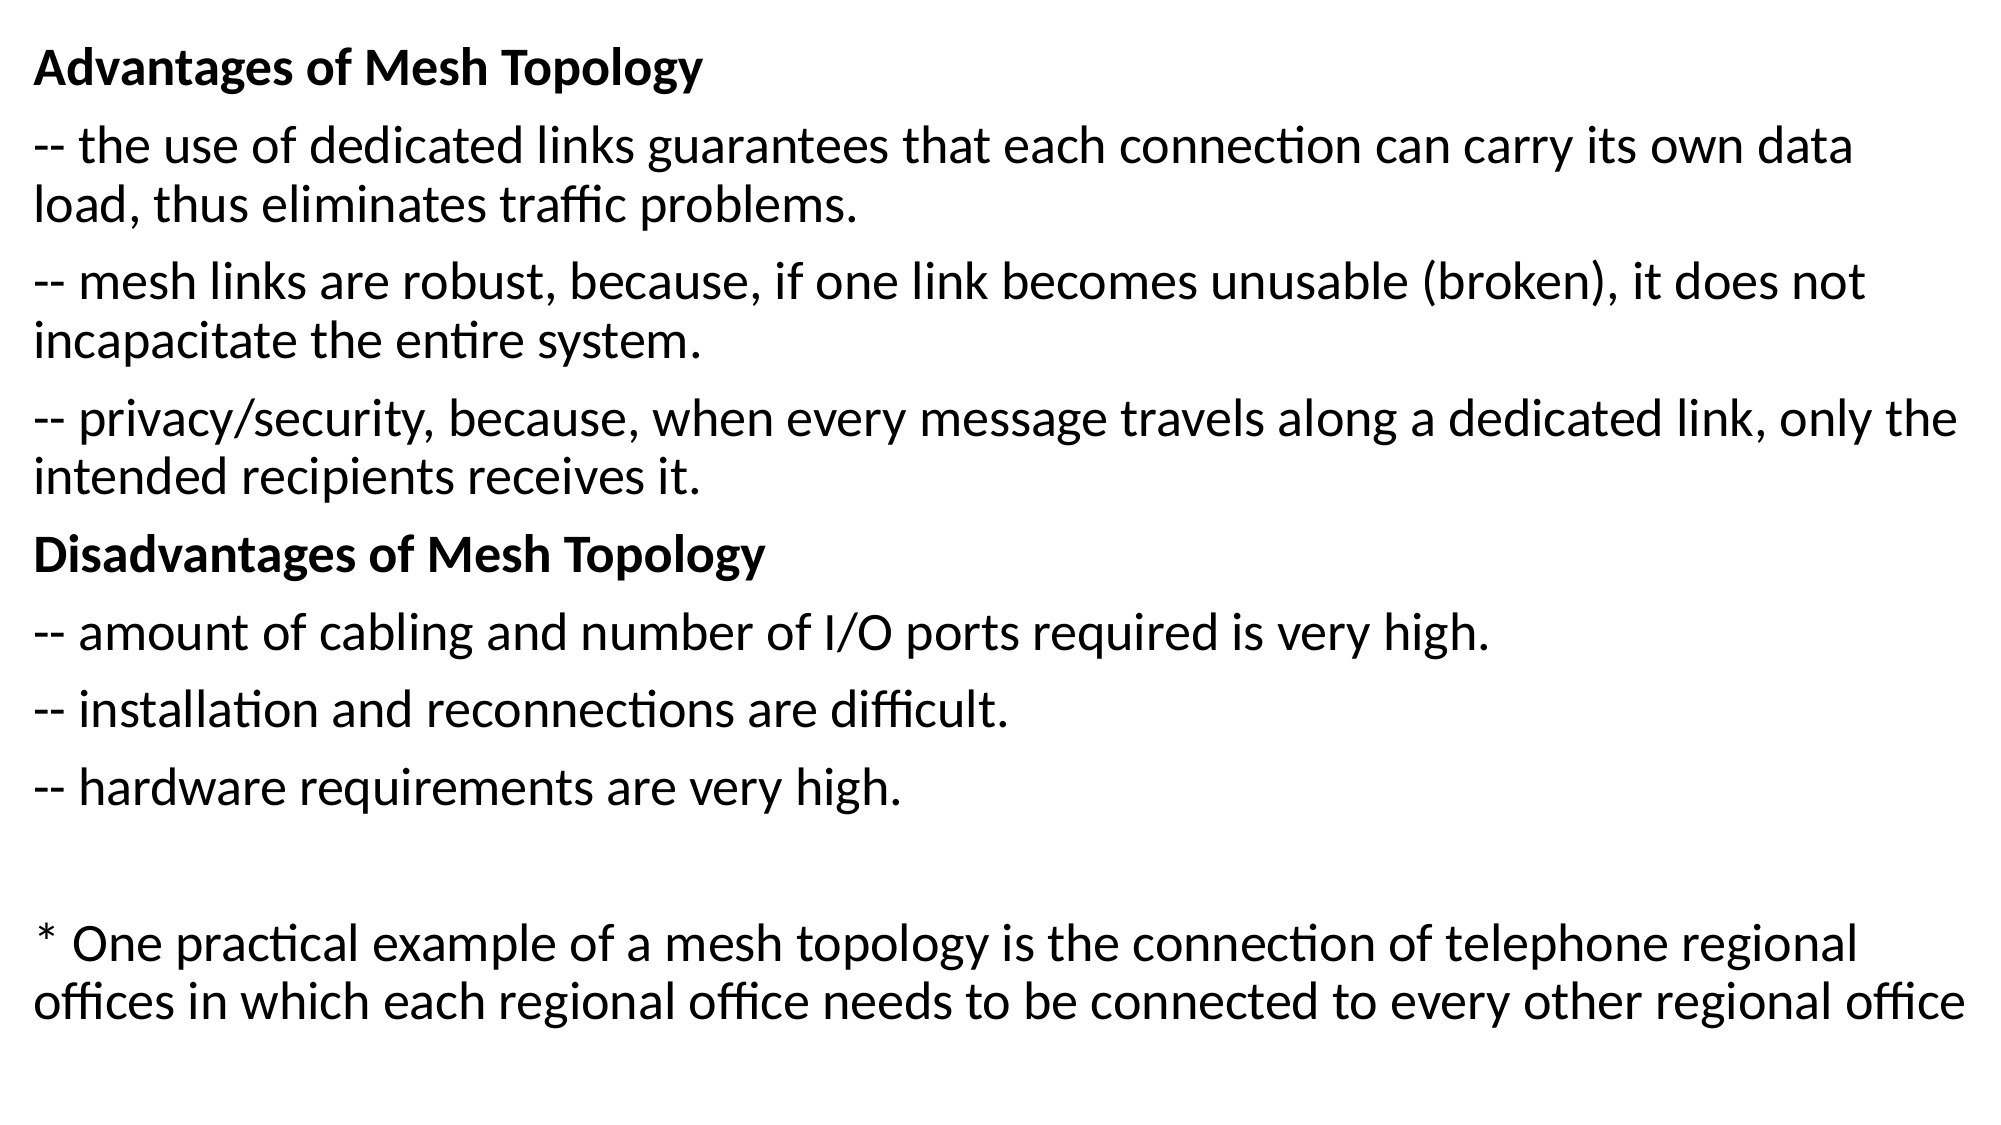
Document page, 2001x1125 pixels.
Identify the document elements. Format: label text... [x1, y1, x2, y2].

list Advantages of Mesh Topology -- the use of dedicated links guarantees that each connection can carry its own data load, thus eliminates traffic problems. -- mesh links are robust, because, if one link becomes unusable (broken), it does not incapacitate the entire system. -- privacy/security, because, when every message travels along a dedicated link, only the intended recipients receives it. Disadvantages of Mesh Topology -- amount of cabling and number of I/O ports required is very high. -- installation and reconnections are difficult. -- hardware requirements are very high. * One practical example of a mesh topology is the connection of telephone regional offices in which each regional office needs to be connected to every other regional office [18, 31, 1989, 1084]
